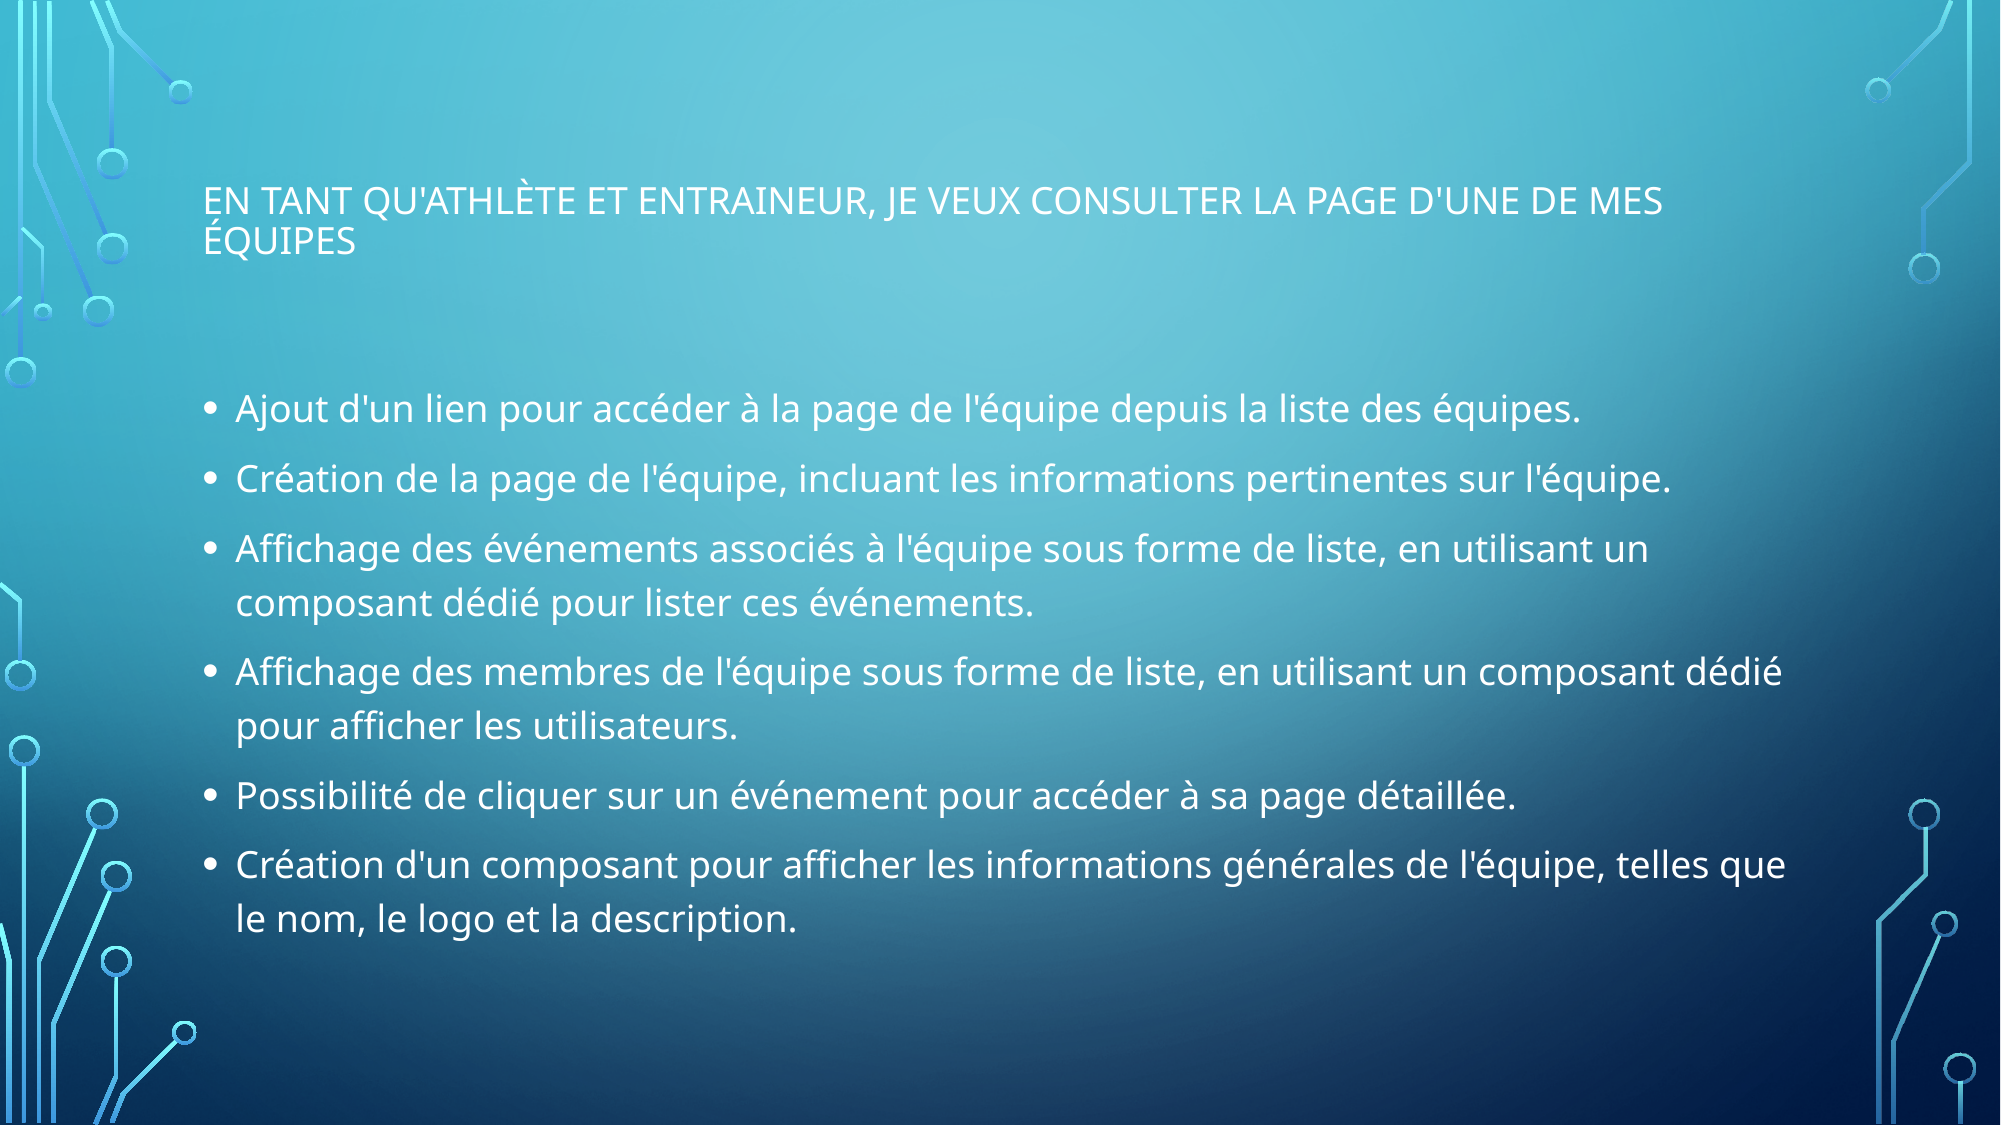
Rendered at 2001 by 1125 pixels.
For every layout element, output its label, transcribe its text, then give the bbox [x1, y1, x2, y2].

list Ajout d'un lien pour accéder à la page de l'équipe depuis la liste des équipes. Création de la page de l'équipe, incluant les informations pertinentes sur l'équipe. Affichage des événements associés à l'équipe sous forme de liste, en utilisant un composant dédié pour lister ces événements. Affichage des membres de l'équipe sous forme de liste, en utilisant un composant dédié pour afficher les utilisateurs. Possibilité de cliquer sur un événement pour accéder à sa page détaillée. Création d'un composant pour afficher les informations générales de l'équipe, telles que le nom, le logo et la description. [187, 369, 1813, 950]
title En tant qu'athlète et entraineur, je veux consulter la page d'une de mes équipes [187, 101, 1813, 344]
